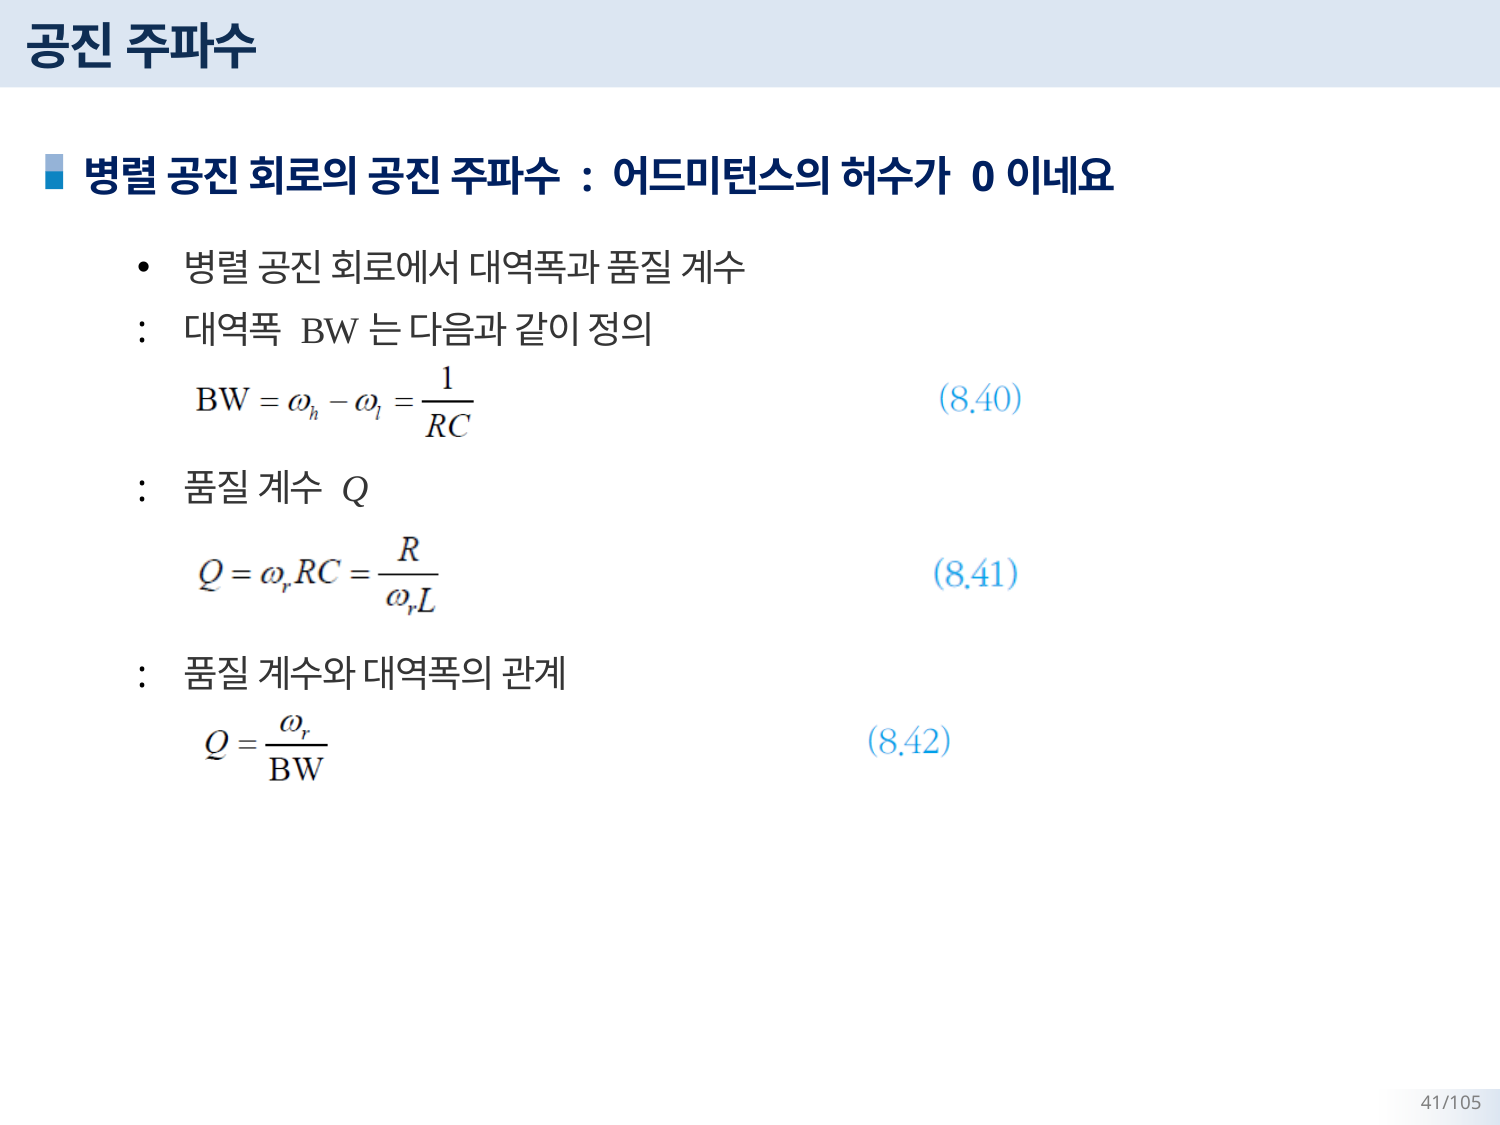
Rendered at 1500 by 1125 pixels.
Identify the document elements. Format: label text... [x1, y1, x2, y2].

text_box 병렬 공진 회로에서 대역폭과 품질 계수 대역폭 BW는 다음과 같이 정의 품질 계수 Q 품질 계수와 대역폭의 관계 [122, 231, 1382, 827]
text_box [45, 136, 1450, 204]
picture [194, 525, 1022, 625]
title 공진 주파수 [10, 5, 1288, 84]
picture [194, 358, 1022, 445]
picture [194, 711, 951, 784]
